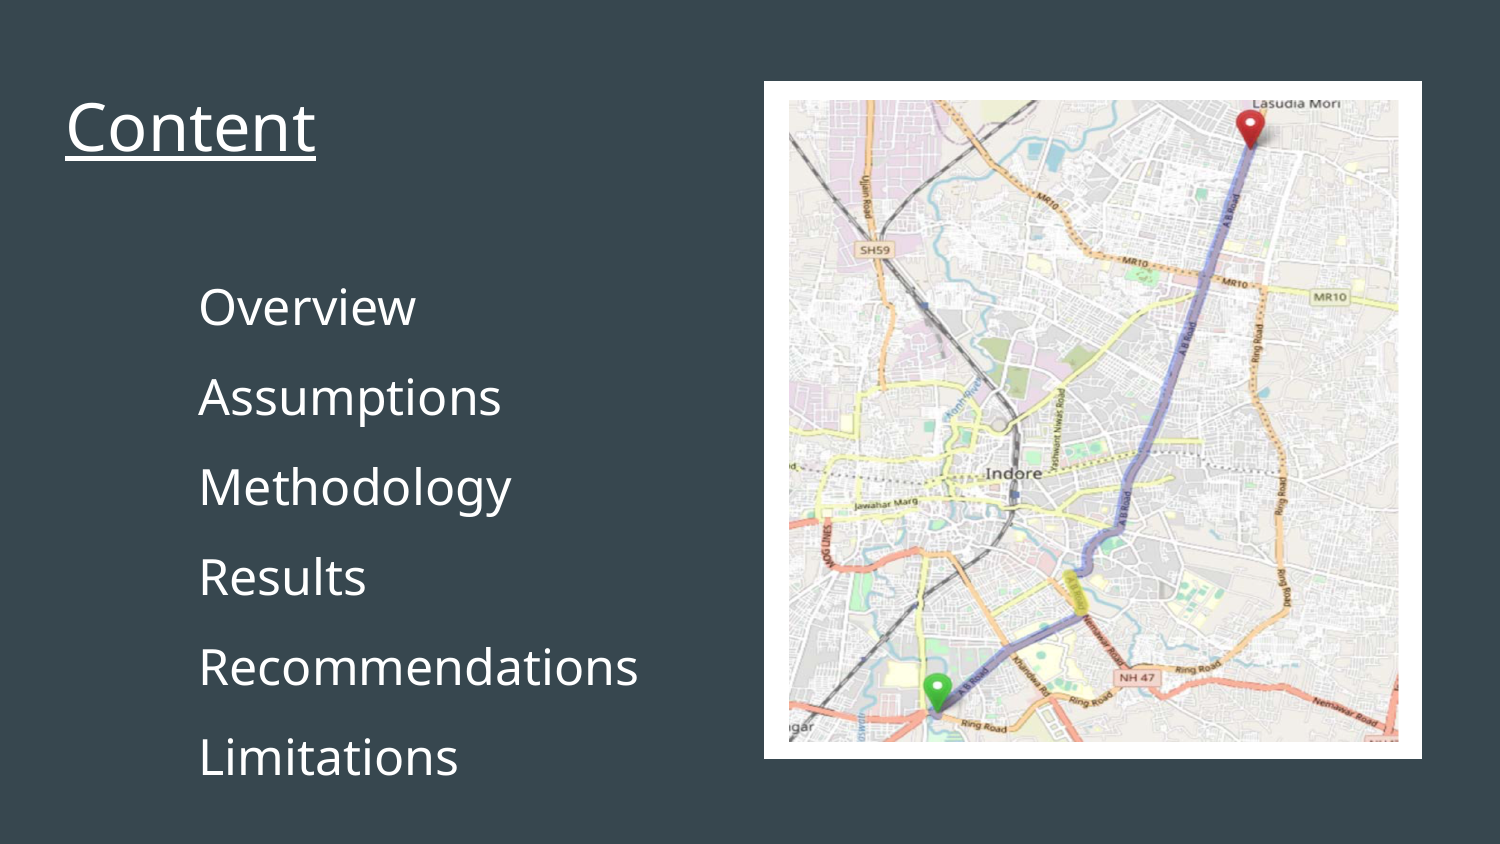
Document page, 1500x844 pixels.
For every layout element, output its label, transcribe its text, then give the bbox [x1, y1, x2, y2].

text_box Content [50, 69, 468, 166]
text_box Overview Assumptions Methodology Results Recommendations Limitations [183, 237, 686, 793]
picture [763, 81, 1422, 760]
